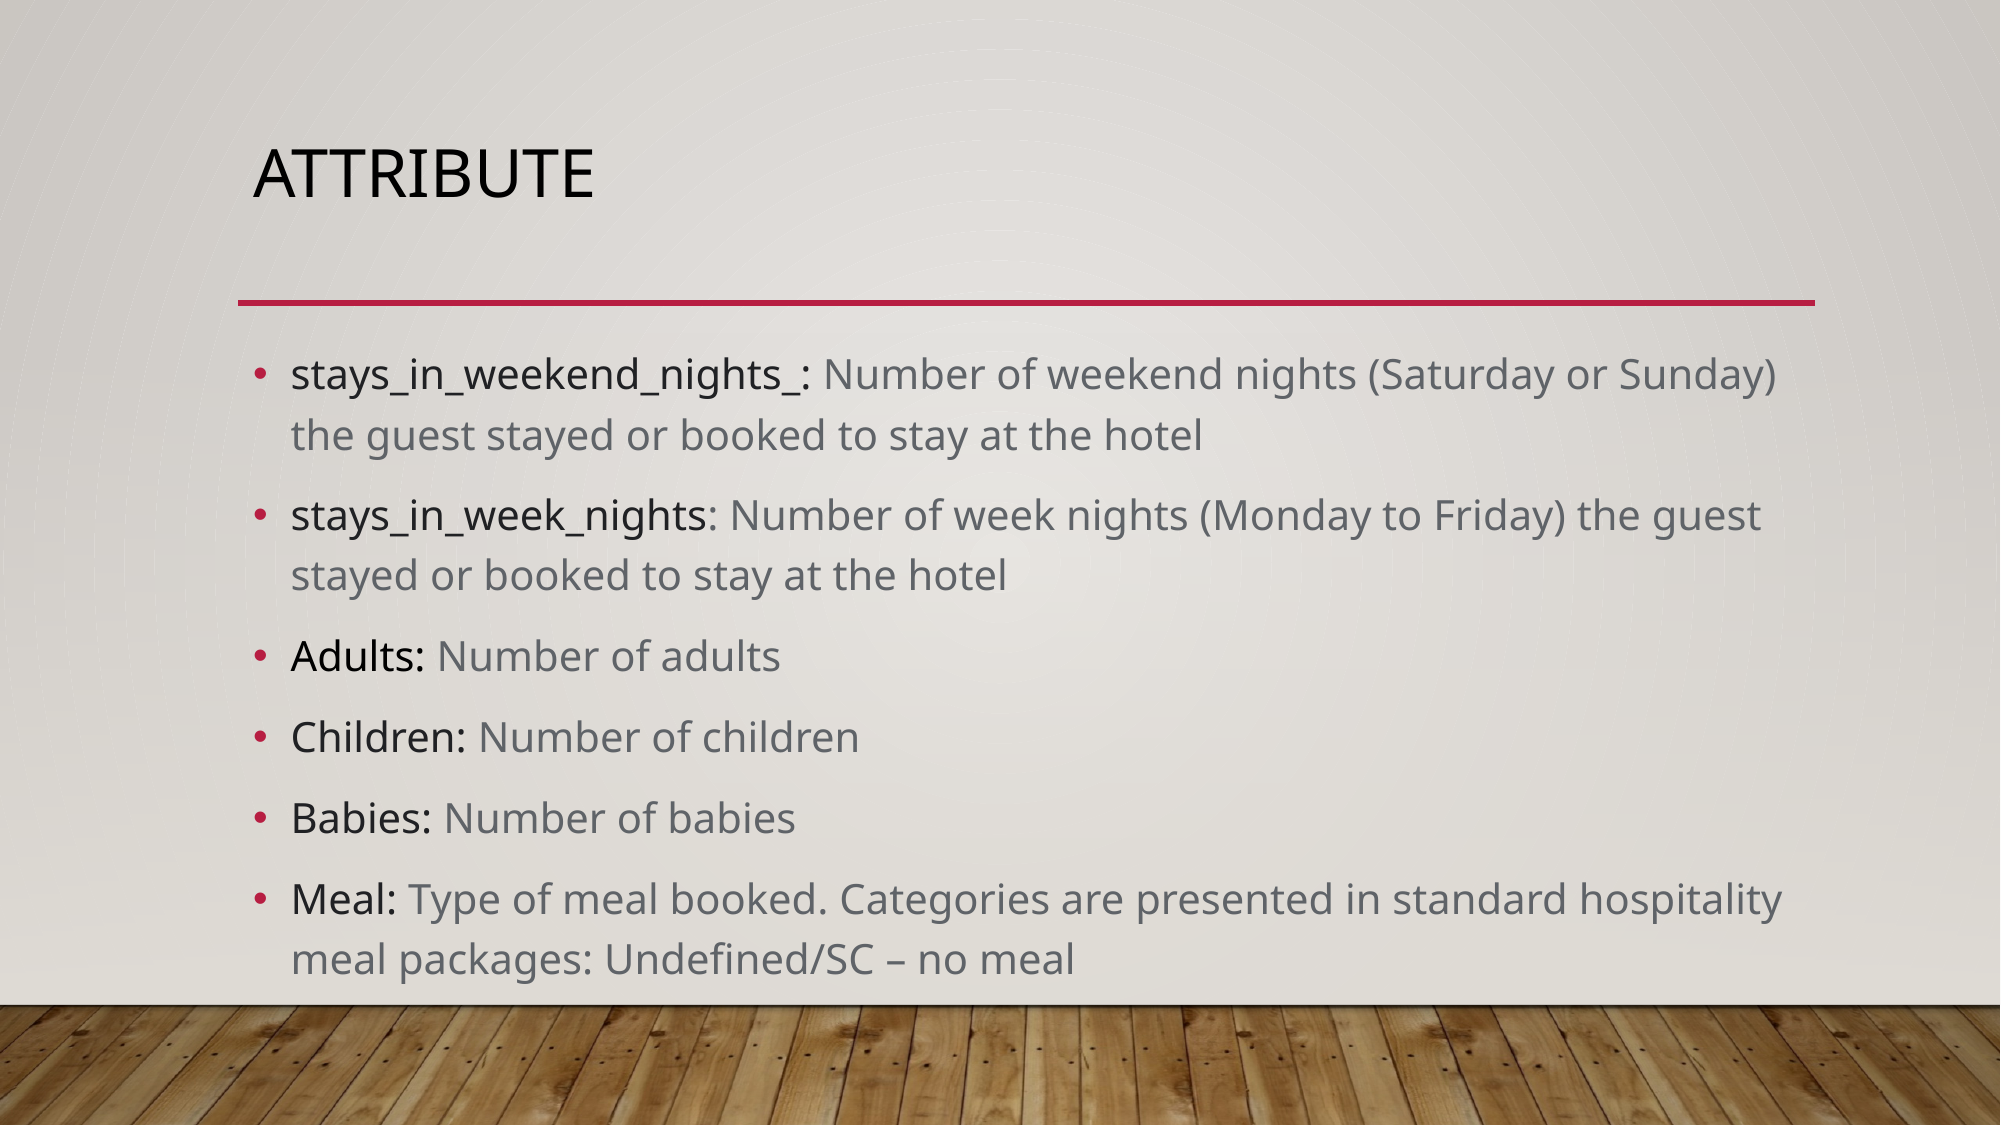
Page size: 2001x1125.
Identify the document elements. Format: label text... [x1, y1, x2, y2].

picture [0, 1005, 2000, 1125]
title Attribute [238, 131, 1814, 305]
list stays_in_weekend_nights_: Number of weekend nights (Saturday or Sunday) the guest stayed or booked to stay at the hotel stays_in_week_nights: Number of week nights (Monday to Friday) the guest stayed or booked to stay at the hotel Adults: Number of adults Children: Number of children Babies: Number of babies Meal: Type of meal booked. Categories are presented in standard hospitality meal packages: Undefined/SC – no meal [238, 330, 1850, 993]
